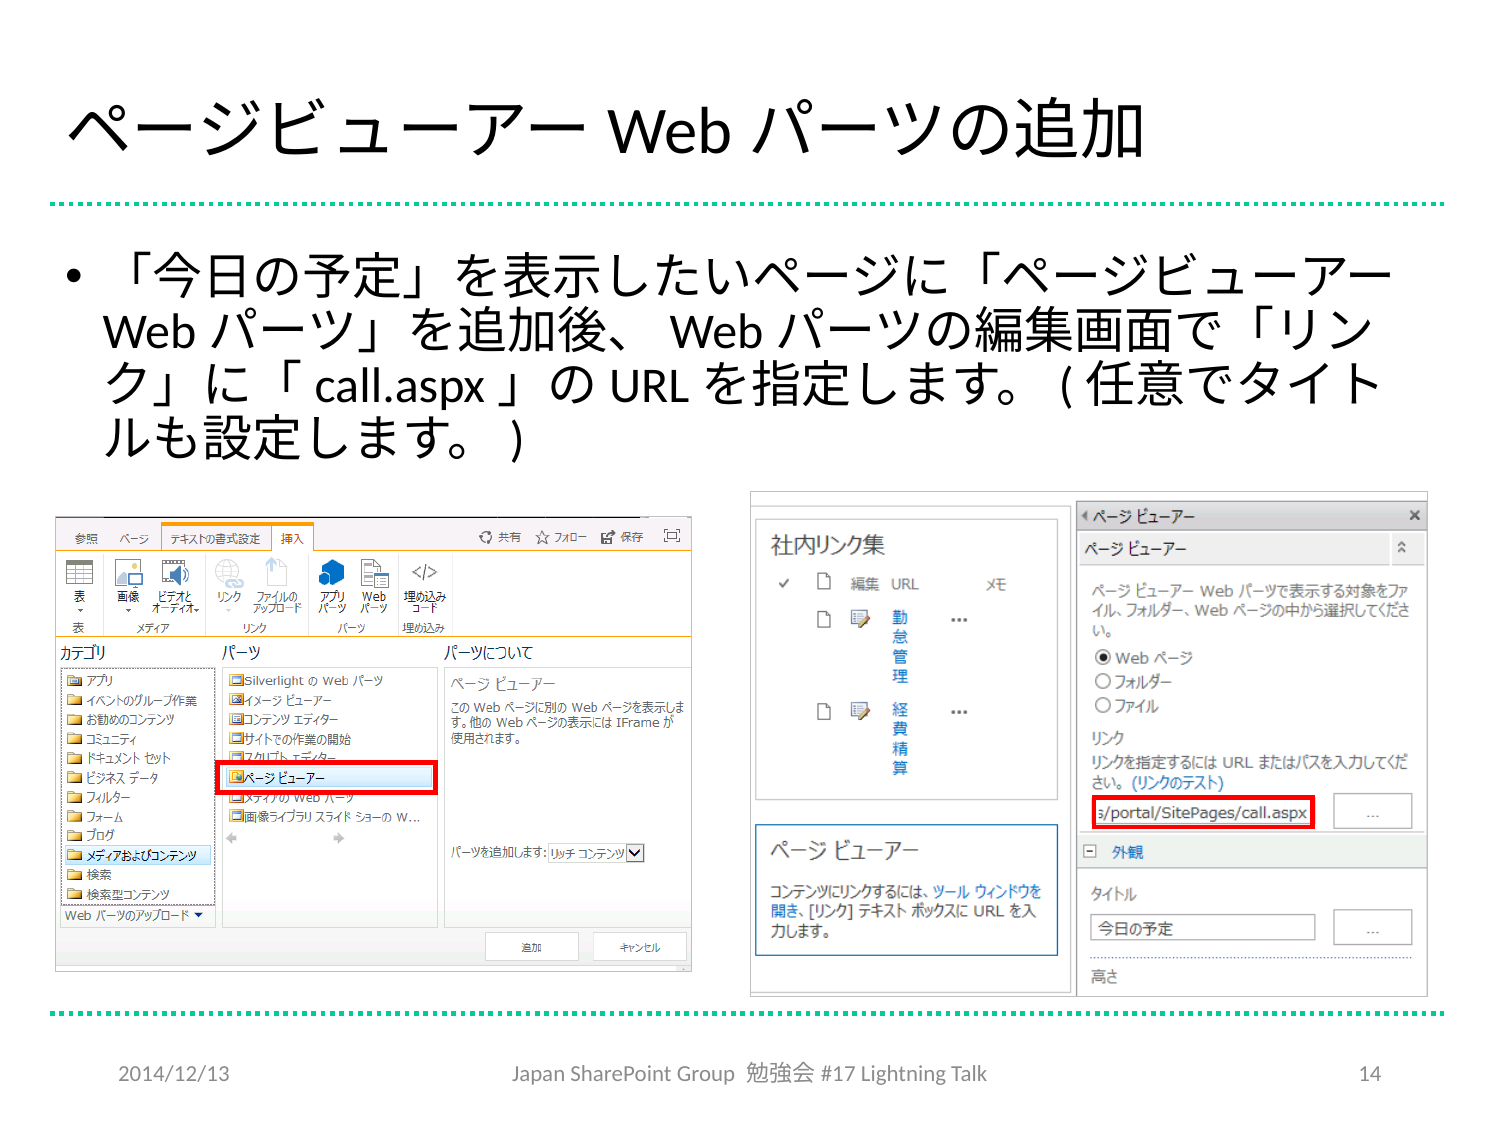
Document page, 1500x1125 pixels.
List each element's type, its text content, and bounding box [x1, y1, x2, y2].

footer Japan SharePoint Group 勉強会#17 Lightning Talk [496, 1042, 1004, 1103]
list 「今日の予定」を表示したいページに「ページビューアーWebパーツ」を追加後、Webパーツの編集画面で「リンク」に「call.aspx」のURLを指定します。(任意でタイトルも設定します。) [50, 243, 1444, 1014]
picture [749, 491, 1428, 997]
title ページビューアーWebパーツの追加 [50, 59, 1444, 205]
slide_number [103, 1042, 441, 1103]
slide_number 14 [1059, 1042, 1397, 1103]
picture [55, 516, 692, 972]
